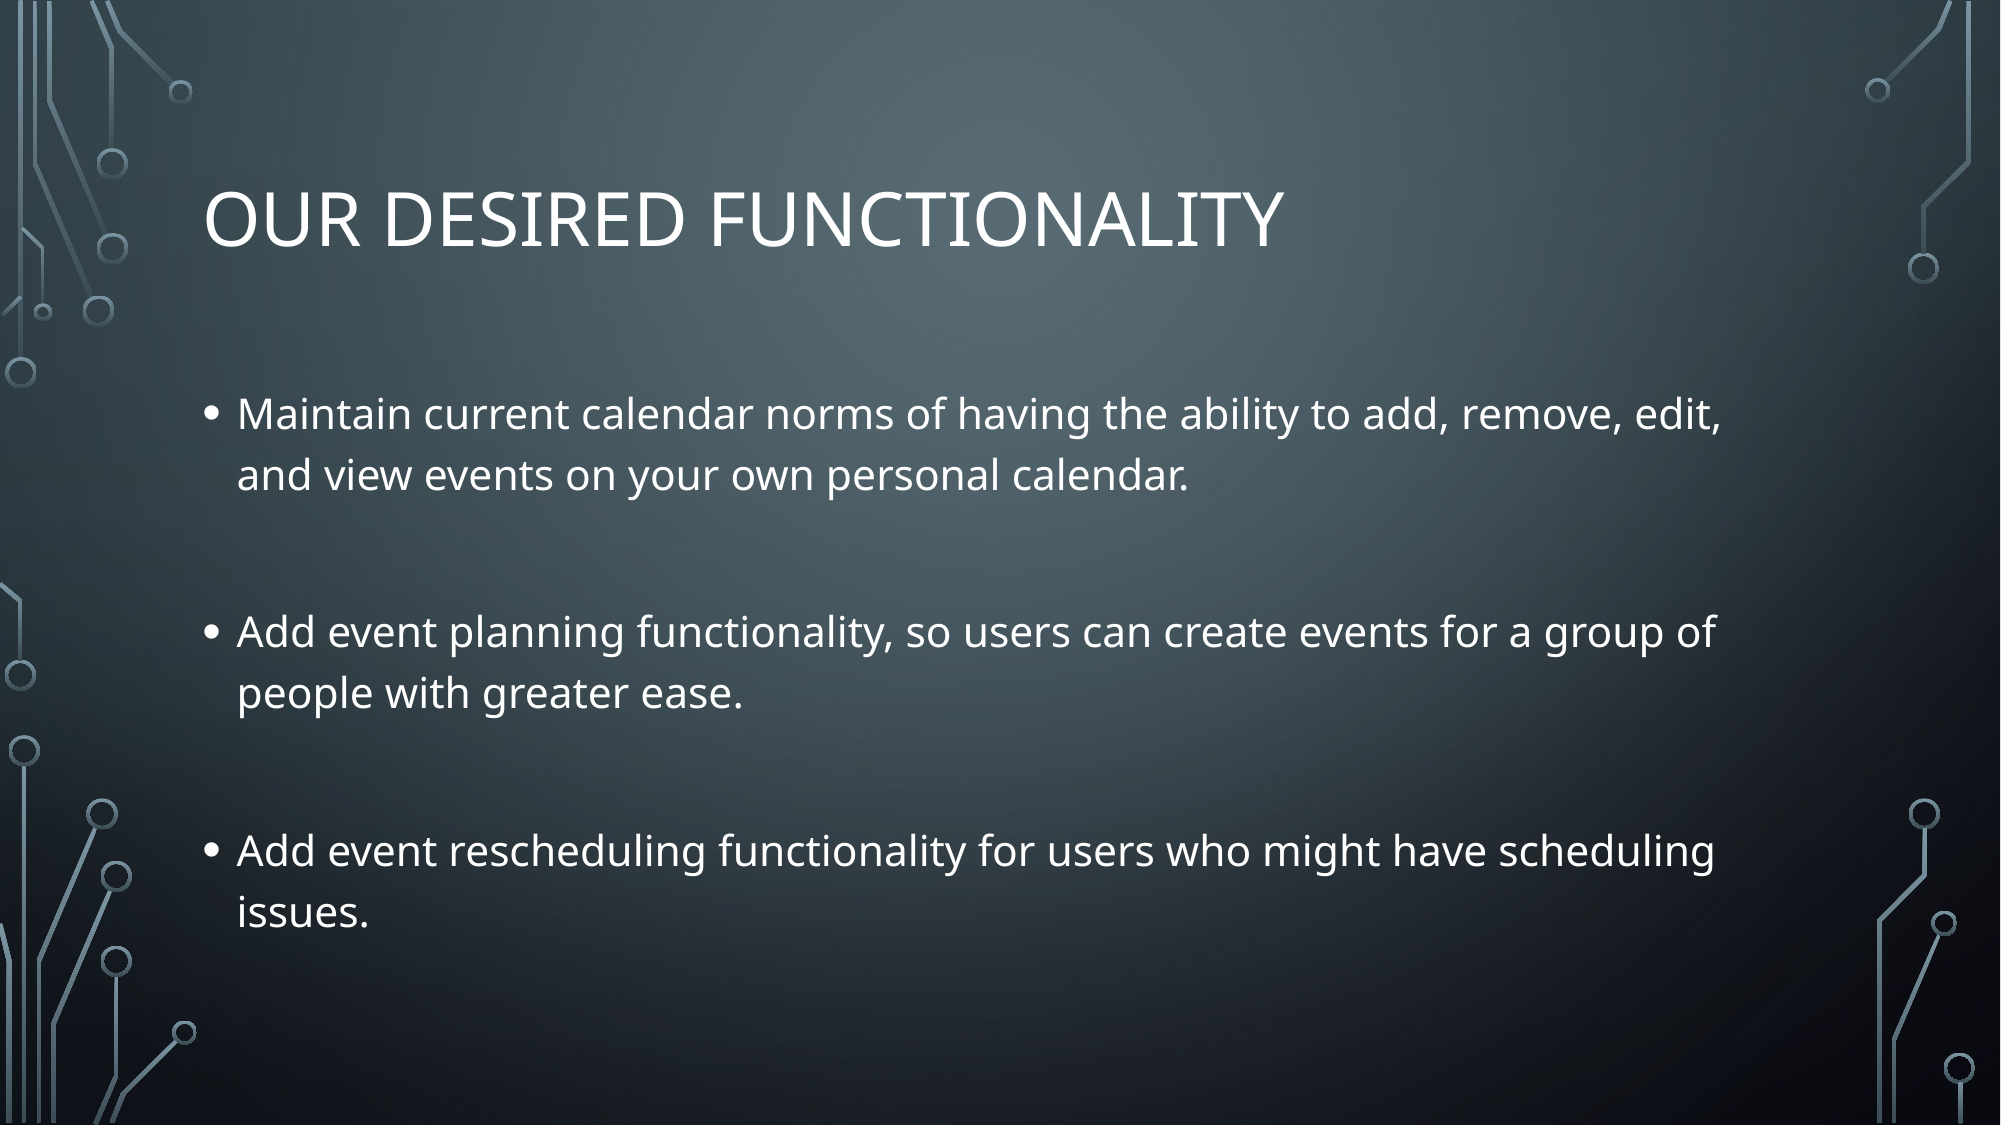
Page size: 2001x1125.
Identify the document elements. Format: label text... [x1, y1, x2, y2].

title Our desired functionality [187, 101, 1813, 344]
list Maintain current calendar norms of having the ability to add, remove, edit, and view events on your own personal calendar. Add event planning functionality, so users can create events for a group of people with greater ease. Add event rescheduling functionality for users who might have scheduling issues. [187, 369, 1813, 950]
